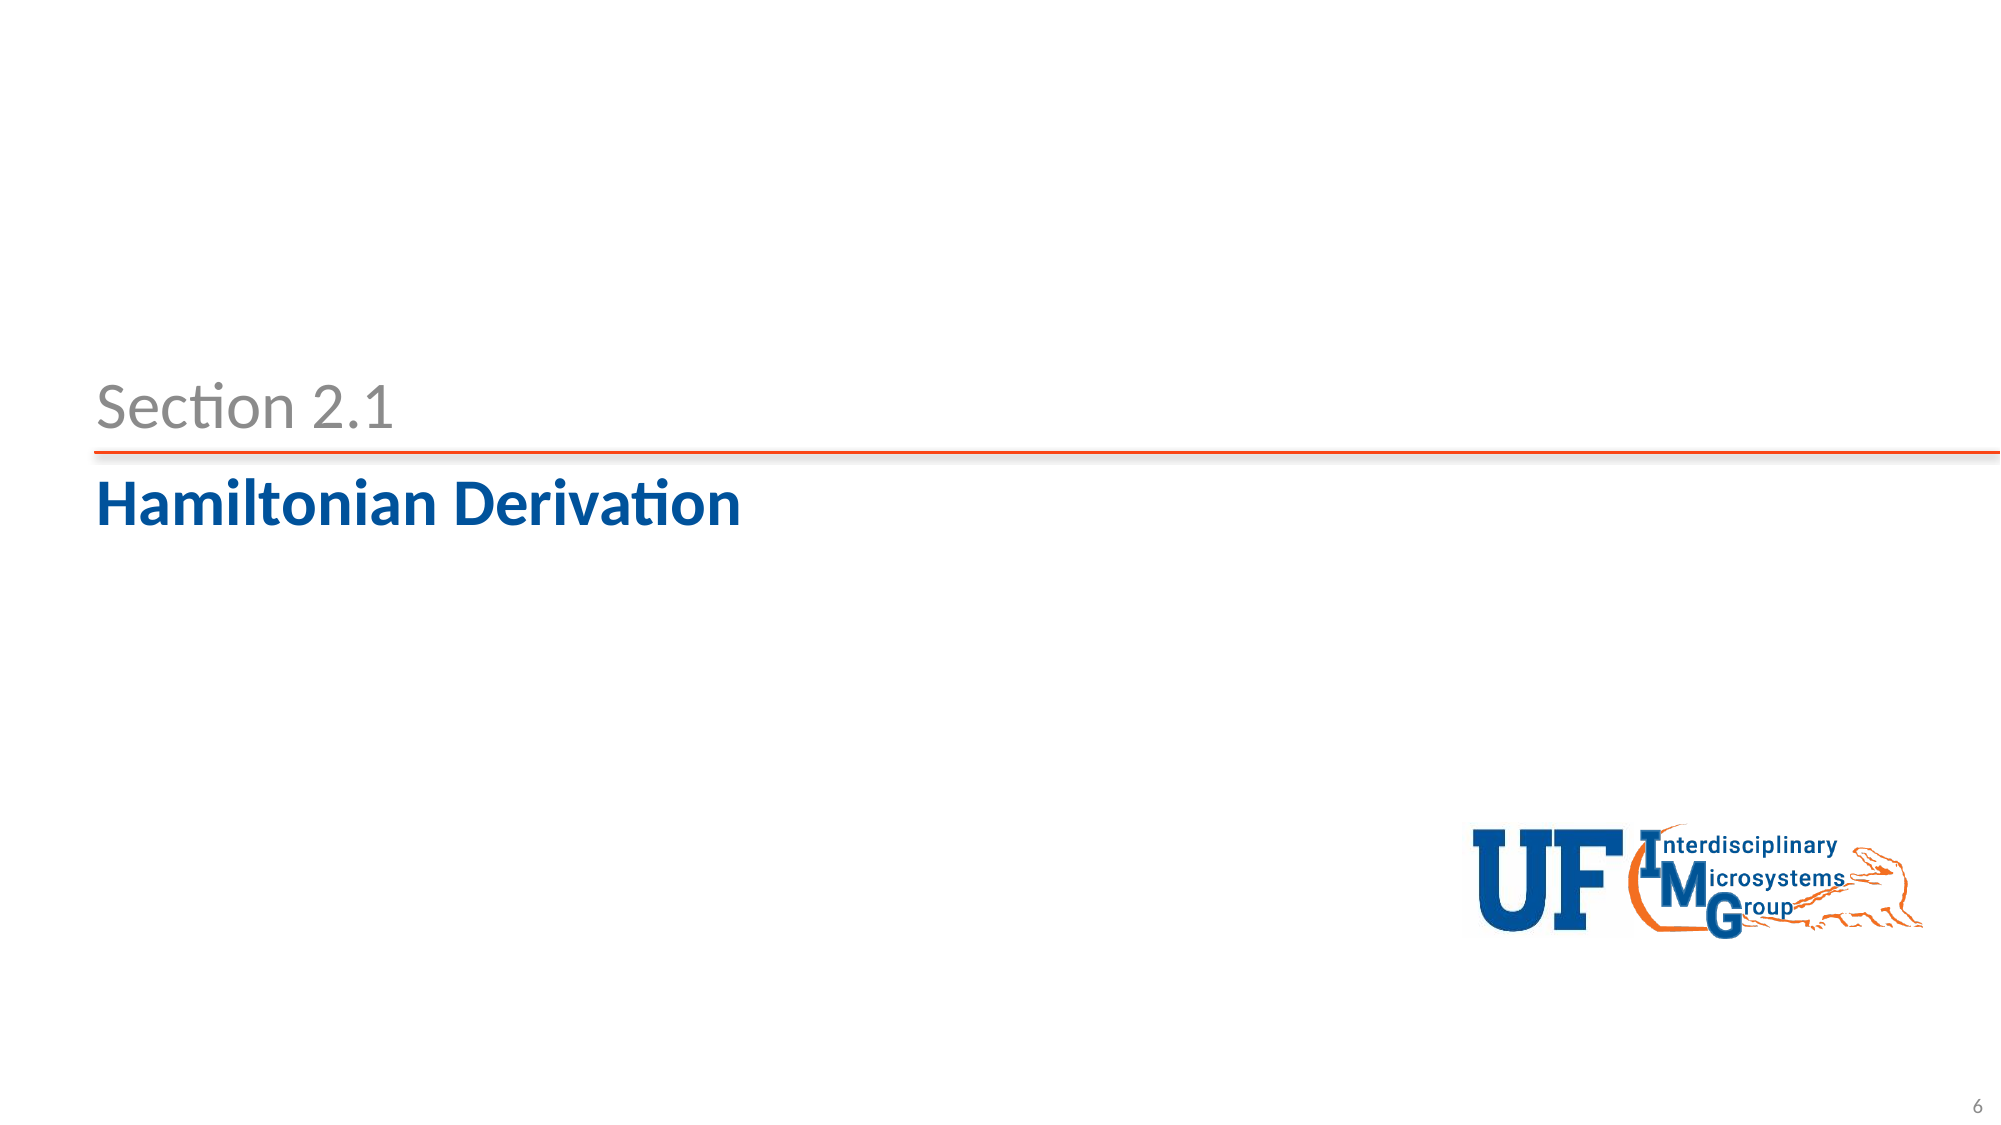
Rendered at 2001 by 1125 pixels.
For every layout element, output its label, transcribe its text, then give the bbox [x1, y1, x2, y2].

picture [1461, 812, 1934, 949]
slide_number 6 [1798, 1086, 1999, 1124]
list Section 2.1 [81, 203, 1357, 451]
title Hamiltonian Derivation [81, 451, 1838, 675]
